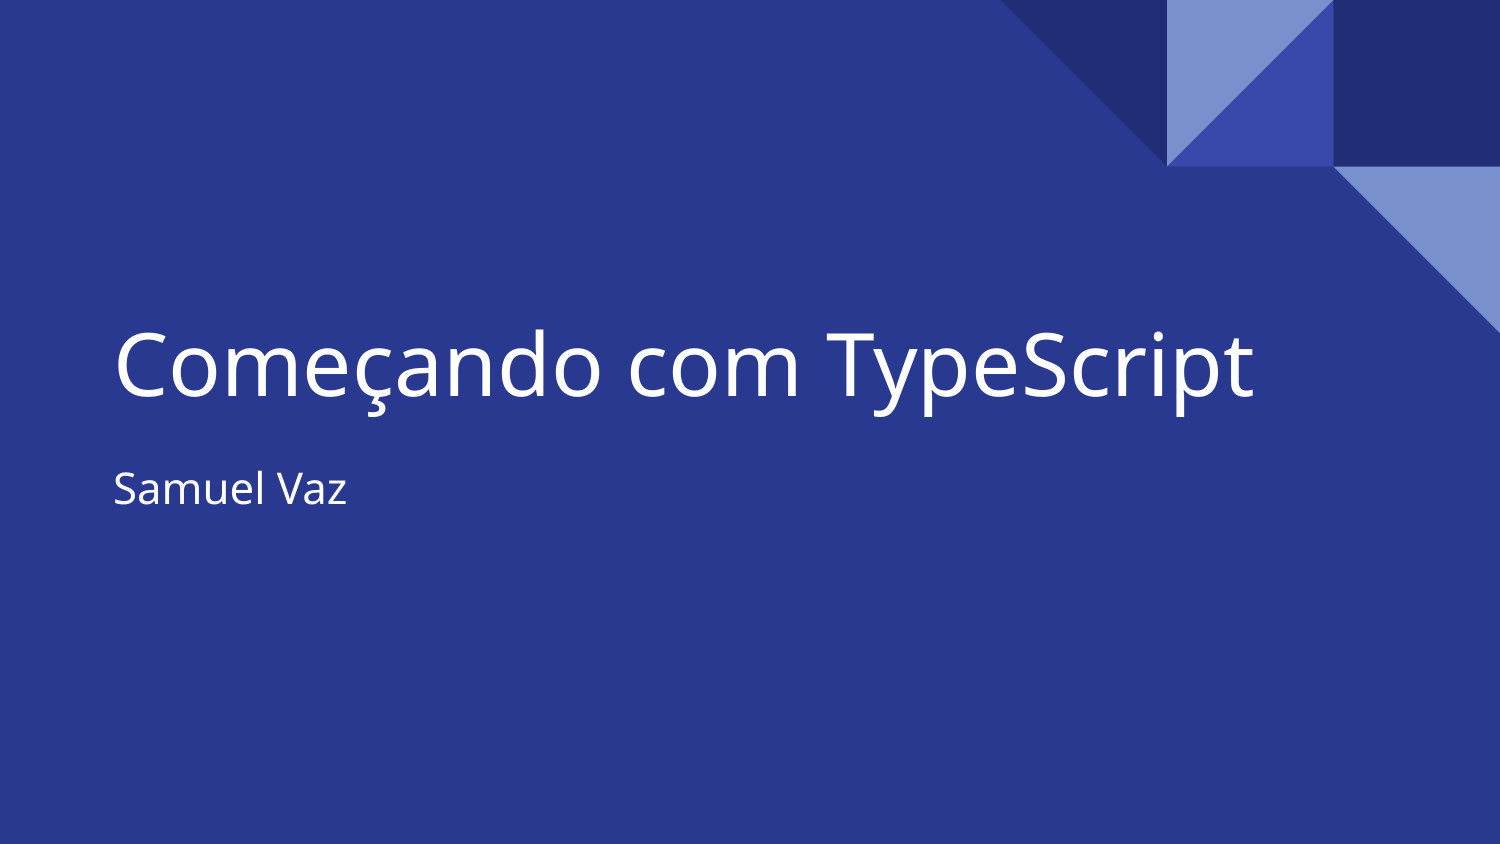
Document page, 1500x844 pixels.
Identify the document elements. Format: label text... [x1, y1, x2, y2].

title Começando com TypeScript [98, 291, 1447, 429]
subtitle Samuel Vaz [98, 445, 1447, 517]
